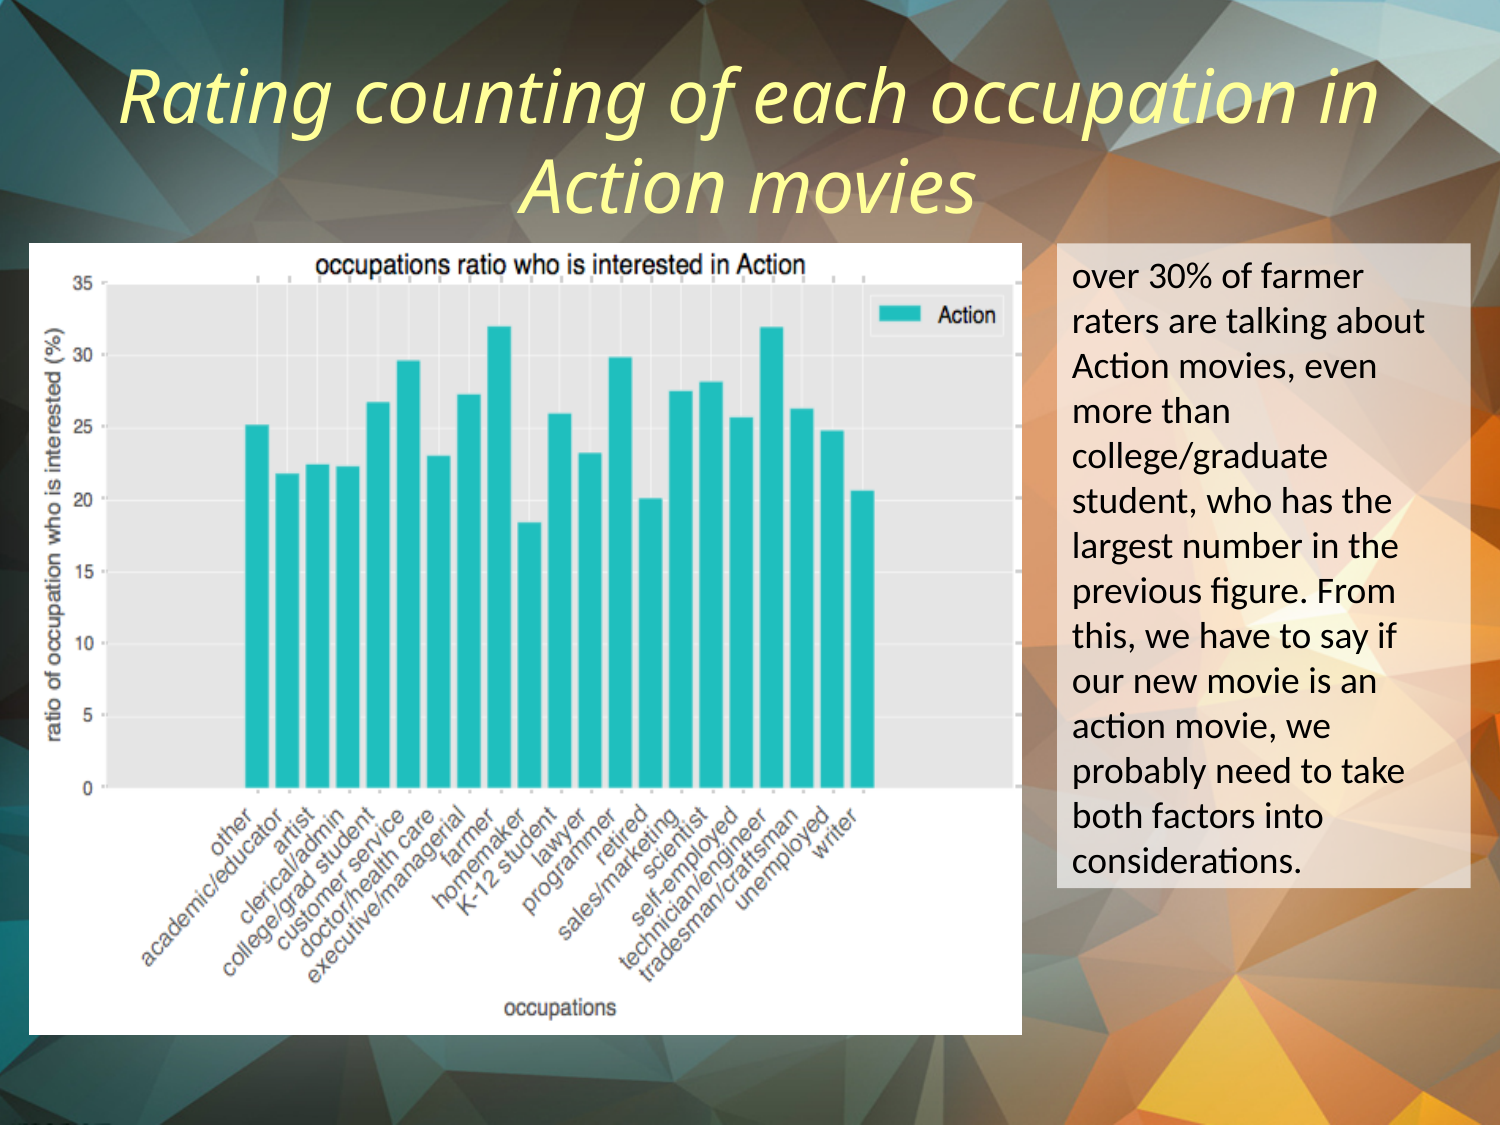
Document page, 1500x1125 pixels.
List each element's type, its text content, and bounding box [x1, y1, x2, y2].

picture [0, 0, 1500, 1125]
text_box over 30% of farmer raters are talking about Action movies, even more than college/graduate student, who has the largest number in the previous figure. From this, we have to say if our new movie is an action movie, we probably need to take both factors into considerations. [1057, 243, 1471, 889]
title Rating counting of each occupation in Action movies [75, 45, 1425, 233]
